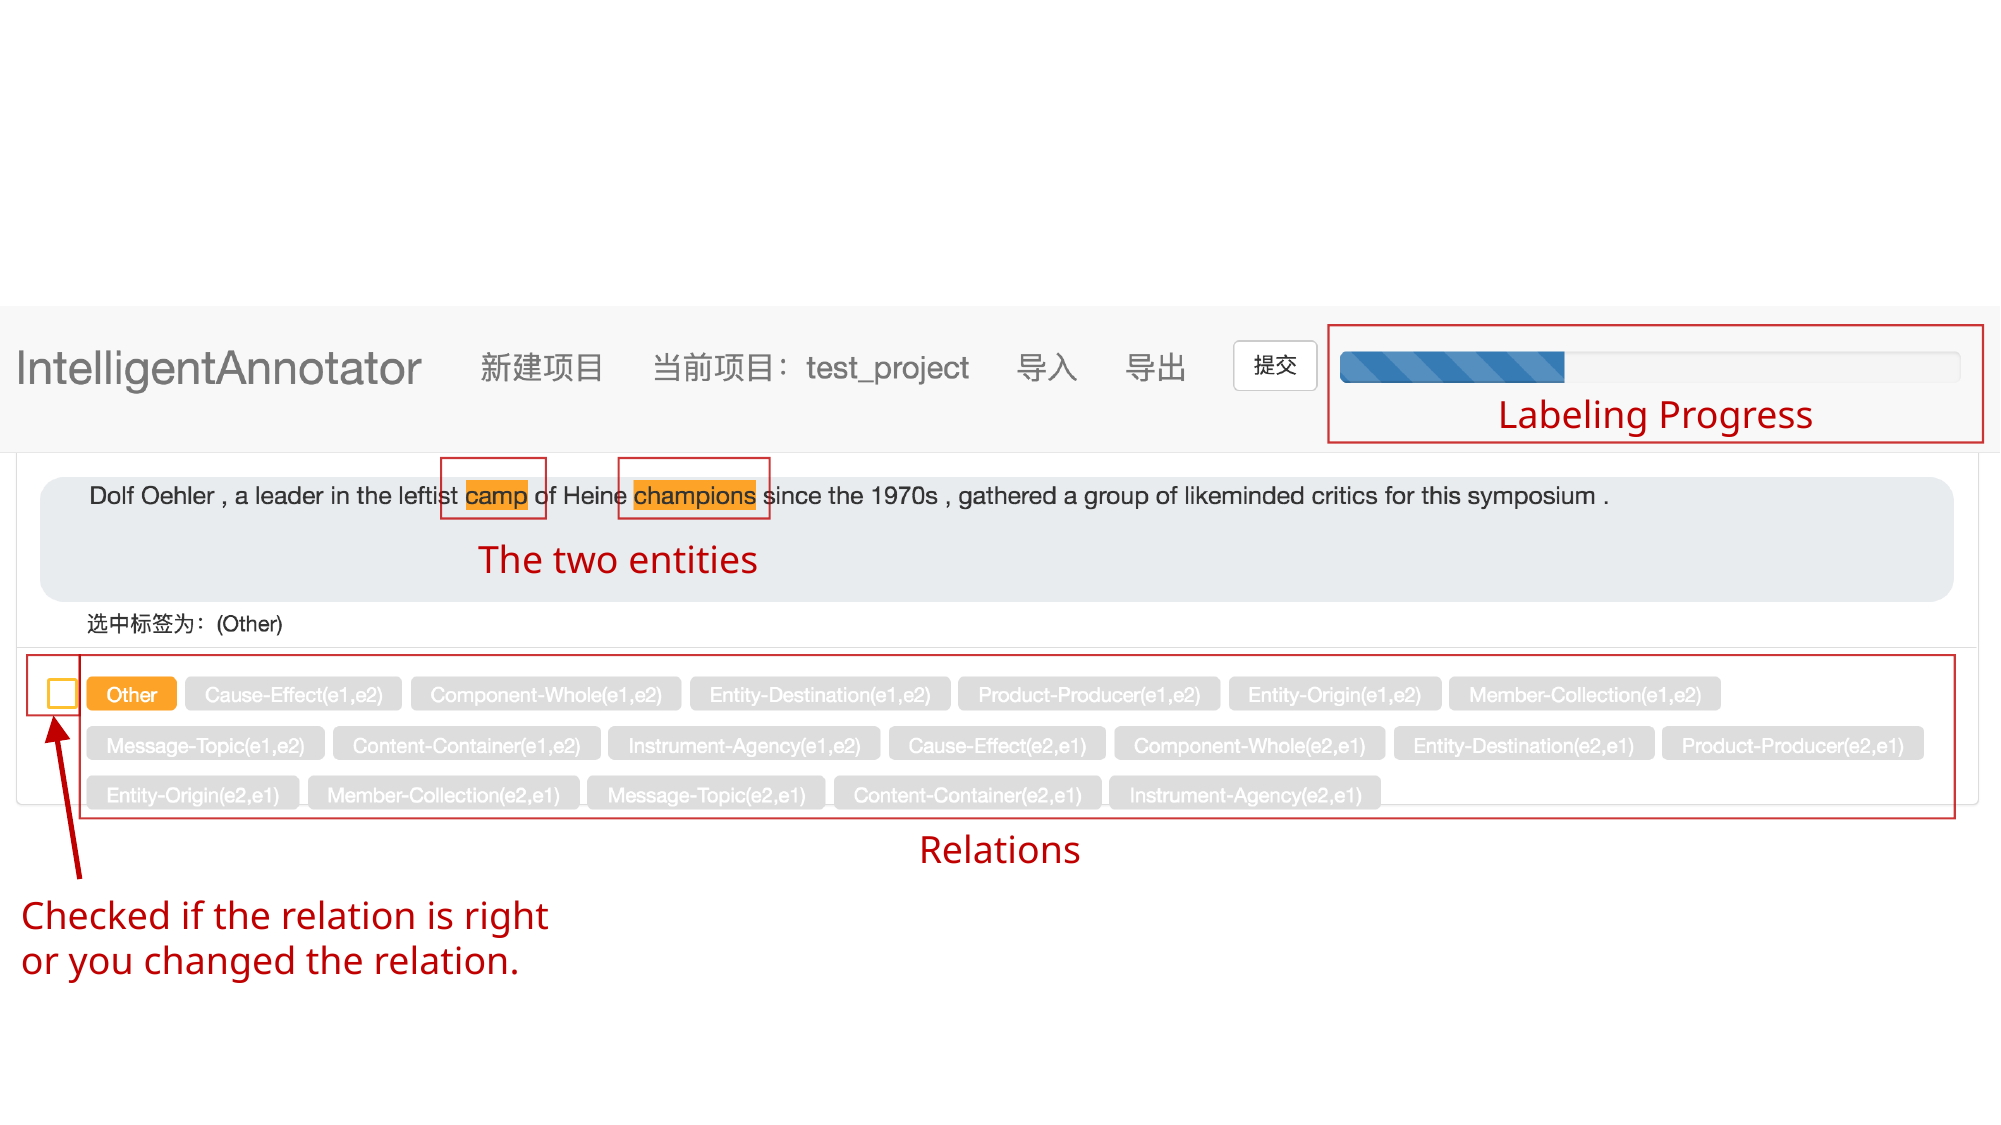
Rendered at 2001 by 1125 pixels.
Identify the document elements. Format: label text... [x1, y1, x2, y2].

text_box Checked if the relation is right or you changed the relation. [6, 884, 575, 990]
text_box Relations [903, 819, 1096, 879]
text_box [53, 715, 80, 880]
picture [0, 306, 2000, 819]
